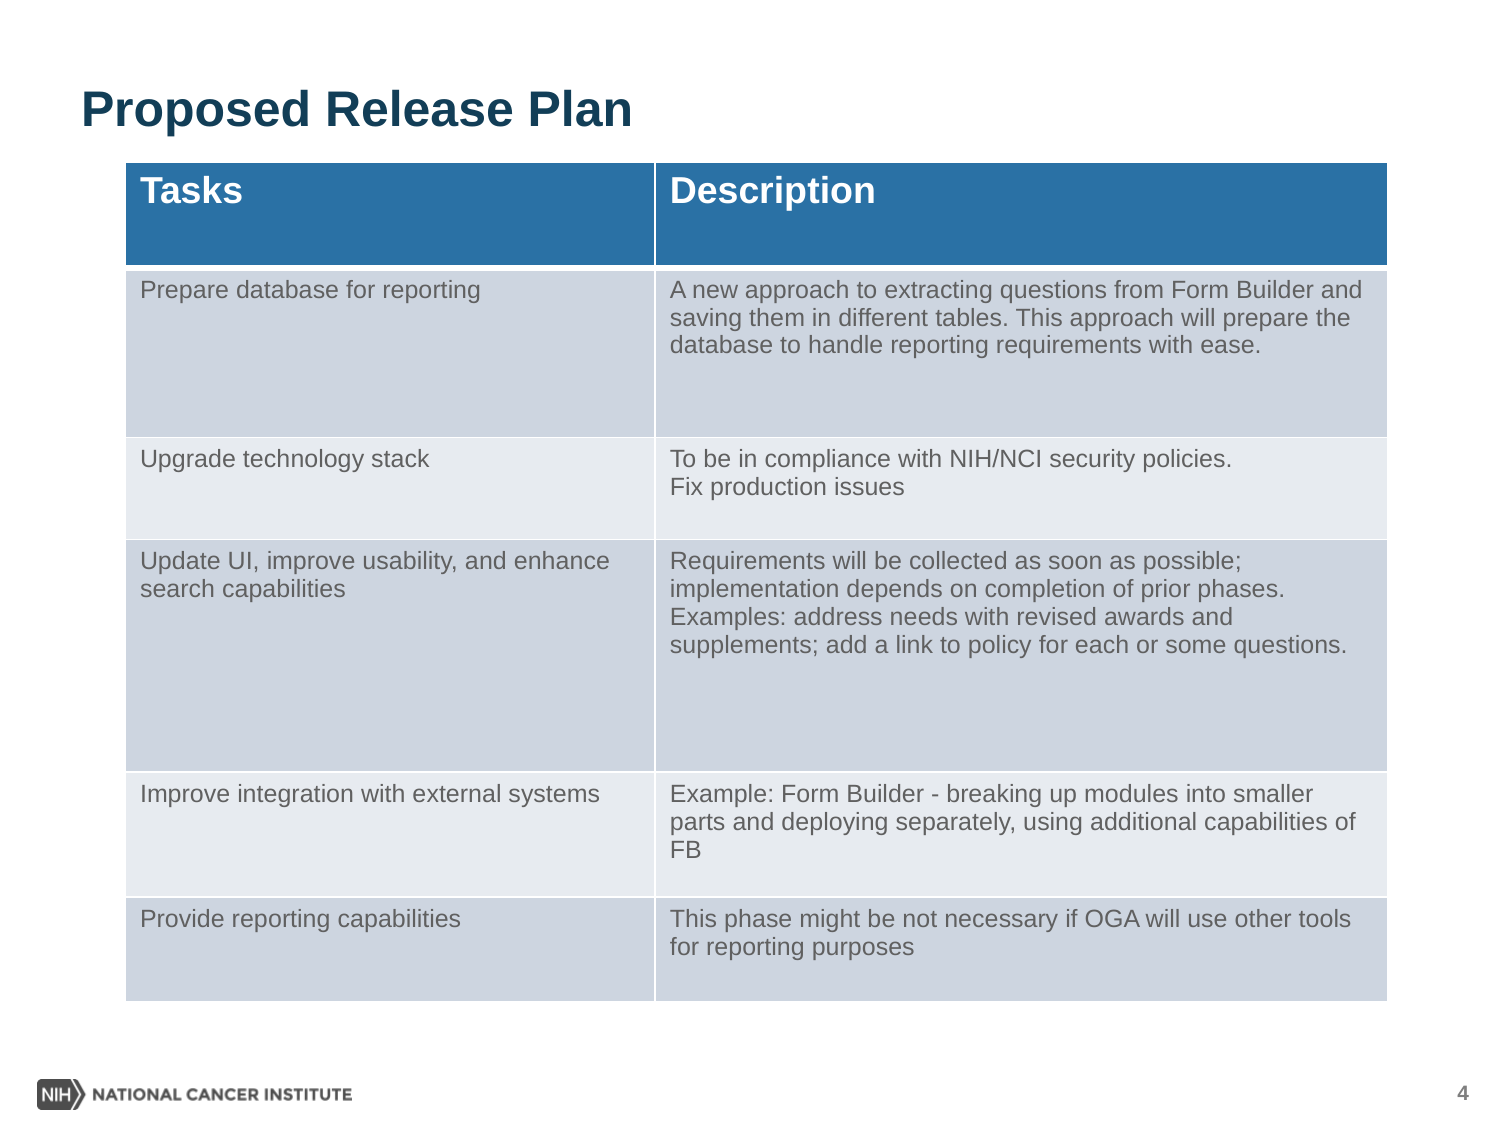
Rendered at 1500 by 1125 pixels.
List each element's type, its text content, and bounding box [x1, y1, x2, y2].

table_cell Improve integration with external systems [126, 773, 654, 896]
table_cell To be in compliance with NIH/NCI security policies. Fix production issues [656, 438, 1387, 539]
title Proposed Release Plan [81, 68, 1421, 138]
table_cell Prepare database for reporting [126, 271, 654, 437]
table_cell Provide reporting capabilities [126, 898, 654, 1001]
table_cell Requirements will be collected as soon as possible; implementation depends on completion of prior phases. Examples: address needs with revised awards and supplements; add a link to policy for each or some questions. [656, 540, 1387, 771]
picture [37, 1079, 352, 1110]
table_cell This phase might be not necessary if OGA will use other tools for reporting purposes [656, 898, 1387, 1001]
table_cell Example: Form Builder - breaking up modules into smaller parts and deploying separately, using additional capabilities of FB [656, 773, 1387, 896]
table_header Description [656, 163, 1387, 265]
table_cell A new approach to extracting questions from Form Builder and saving them in different tables. This approach will prepare the database to handle reporting requirements with ease. [656, 271, 1387, 437]
table_cell Upgrade technology stack [126, 438, 654, 539]
table_cell Update UI, improve usability, and enhance search capabilities [126, 540, 654, 771]
table_header Tasks [126, 163, 654, 265]
